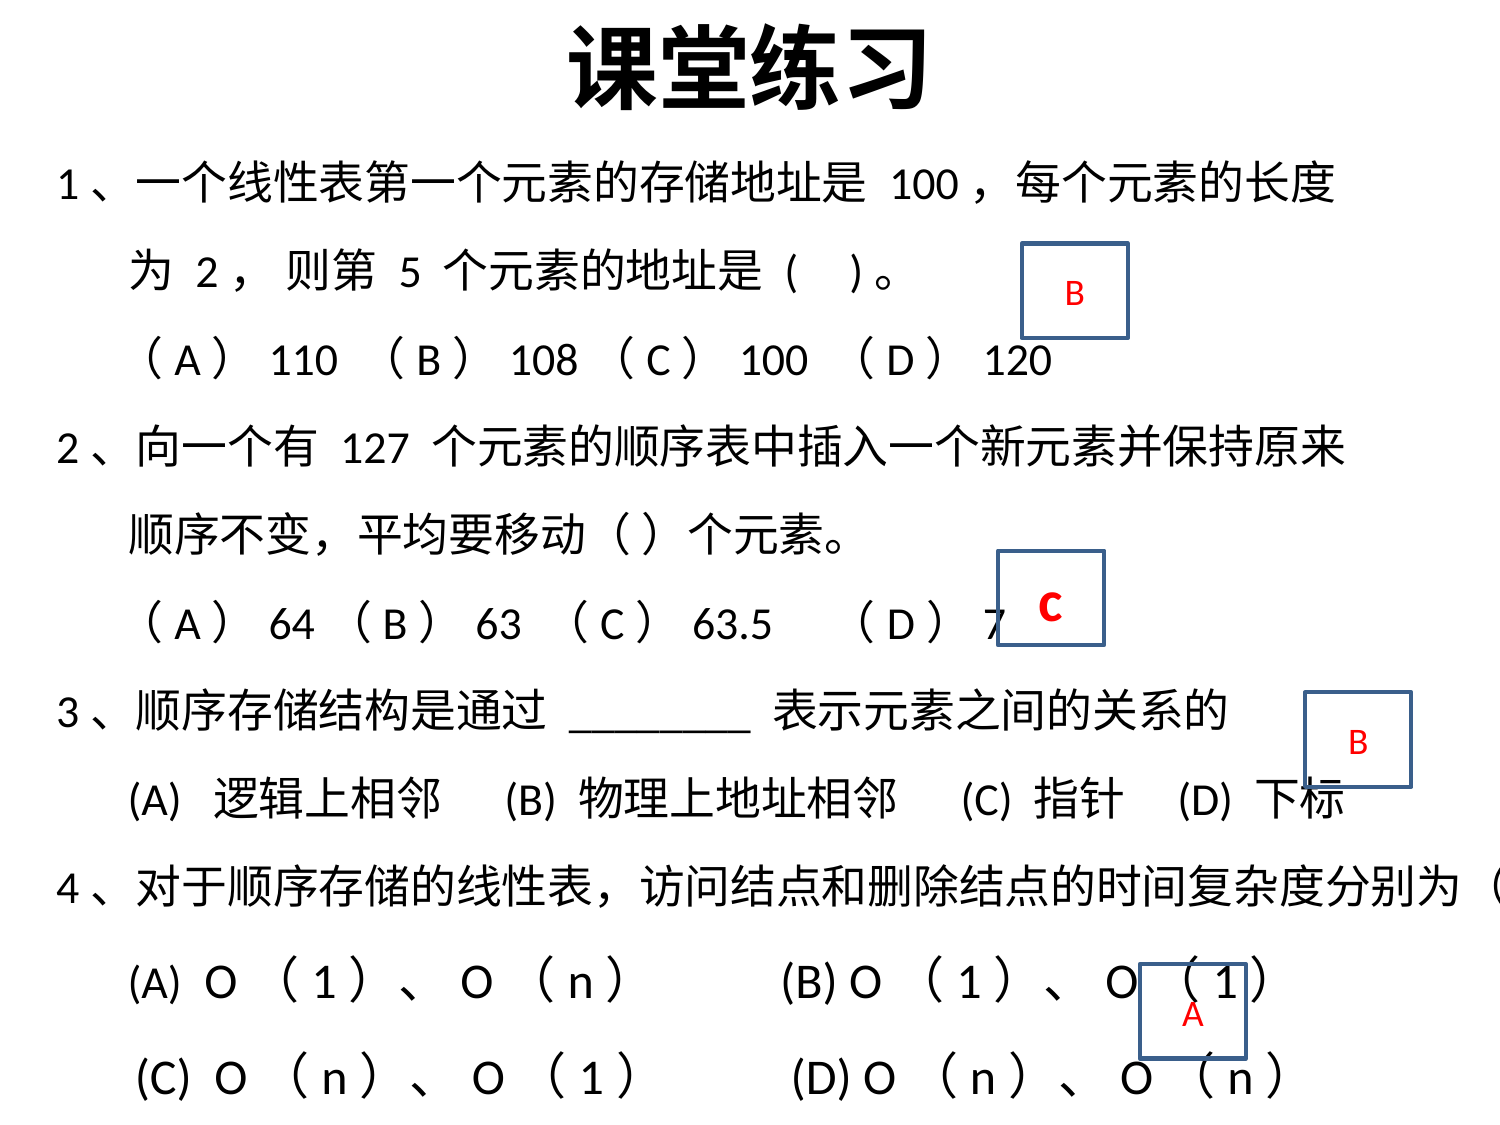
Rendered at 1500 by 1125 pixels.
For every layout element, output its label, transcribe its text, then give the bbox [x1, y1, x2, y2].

text_box A [1138, 962, 1248, 1061]
text_box 1、一个线性表第一个元素的存储地址是 100，每个元素的长度 为 2， 则第 5 个元素的地址是 ( )。 （A）110 （B）108（C）100 （D）120 2、向一个有 127 个元素的顺序表中插入一个新元素并保持原来 顺序不变，平均要移动（ ）个元素。 （A）64（B）63 （C）63.5 （D）7 3、顺序存储结构是通过 ________ 表示元素之间的关系的 (A) 逻辑上相邻 (B) 物理上地址相邻 (C) 指针 (D) 下标 4、对于顺序存储的线性表，访问结点和删除结点的时间复杂度分别为（ ）。 (A) O（1）、O（n） (B) O（1）、O（1） (C) O（n）、O（1） (D) O（n）、O（n） [41, 113, 1500, 1112]
text_box c [996, 549, 1106, 647]
text_box B [1303, 690, 1413, 789]
text_box B [1020, 241, 1130, 340]
title 课堂练习 [75, 0, 1425, 113]
